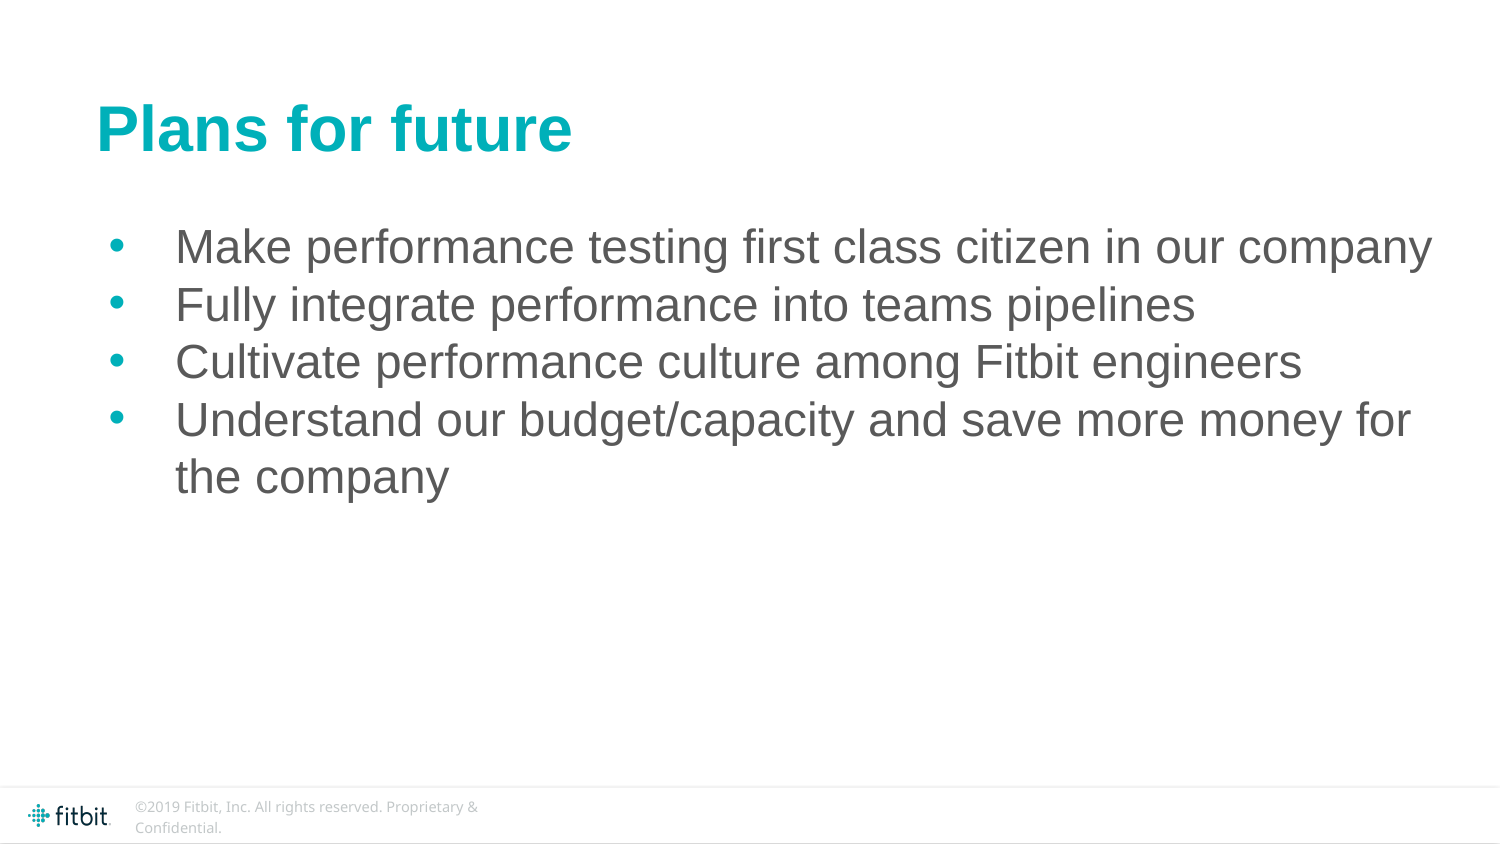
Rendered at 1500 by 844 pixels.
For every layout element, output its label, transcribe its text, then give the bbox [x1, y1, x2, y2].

picture [28, 804, 111, 827]
list Make performance testing first class citizen in our company Fully integrate performance into teams pipelines Cultivate performance culture among Fitbit engineers Understand our budget/capacity and save more money for the company [85, 200, 1459, 767]
list Plans for future [81, 71, 1467, 150]
